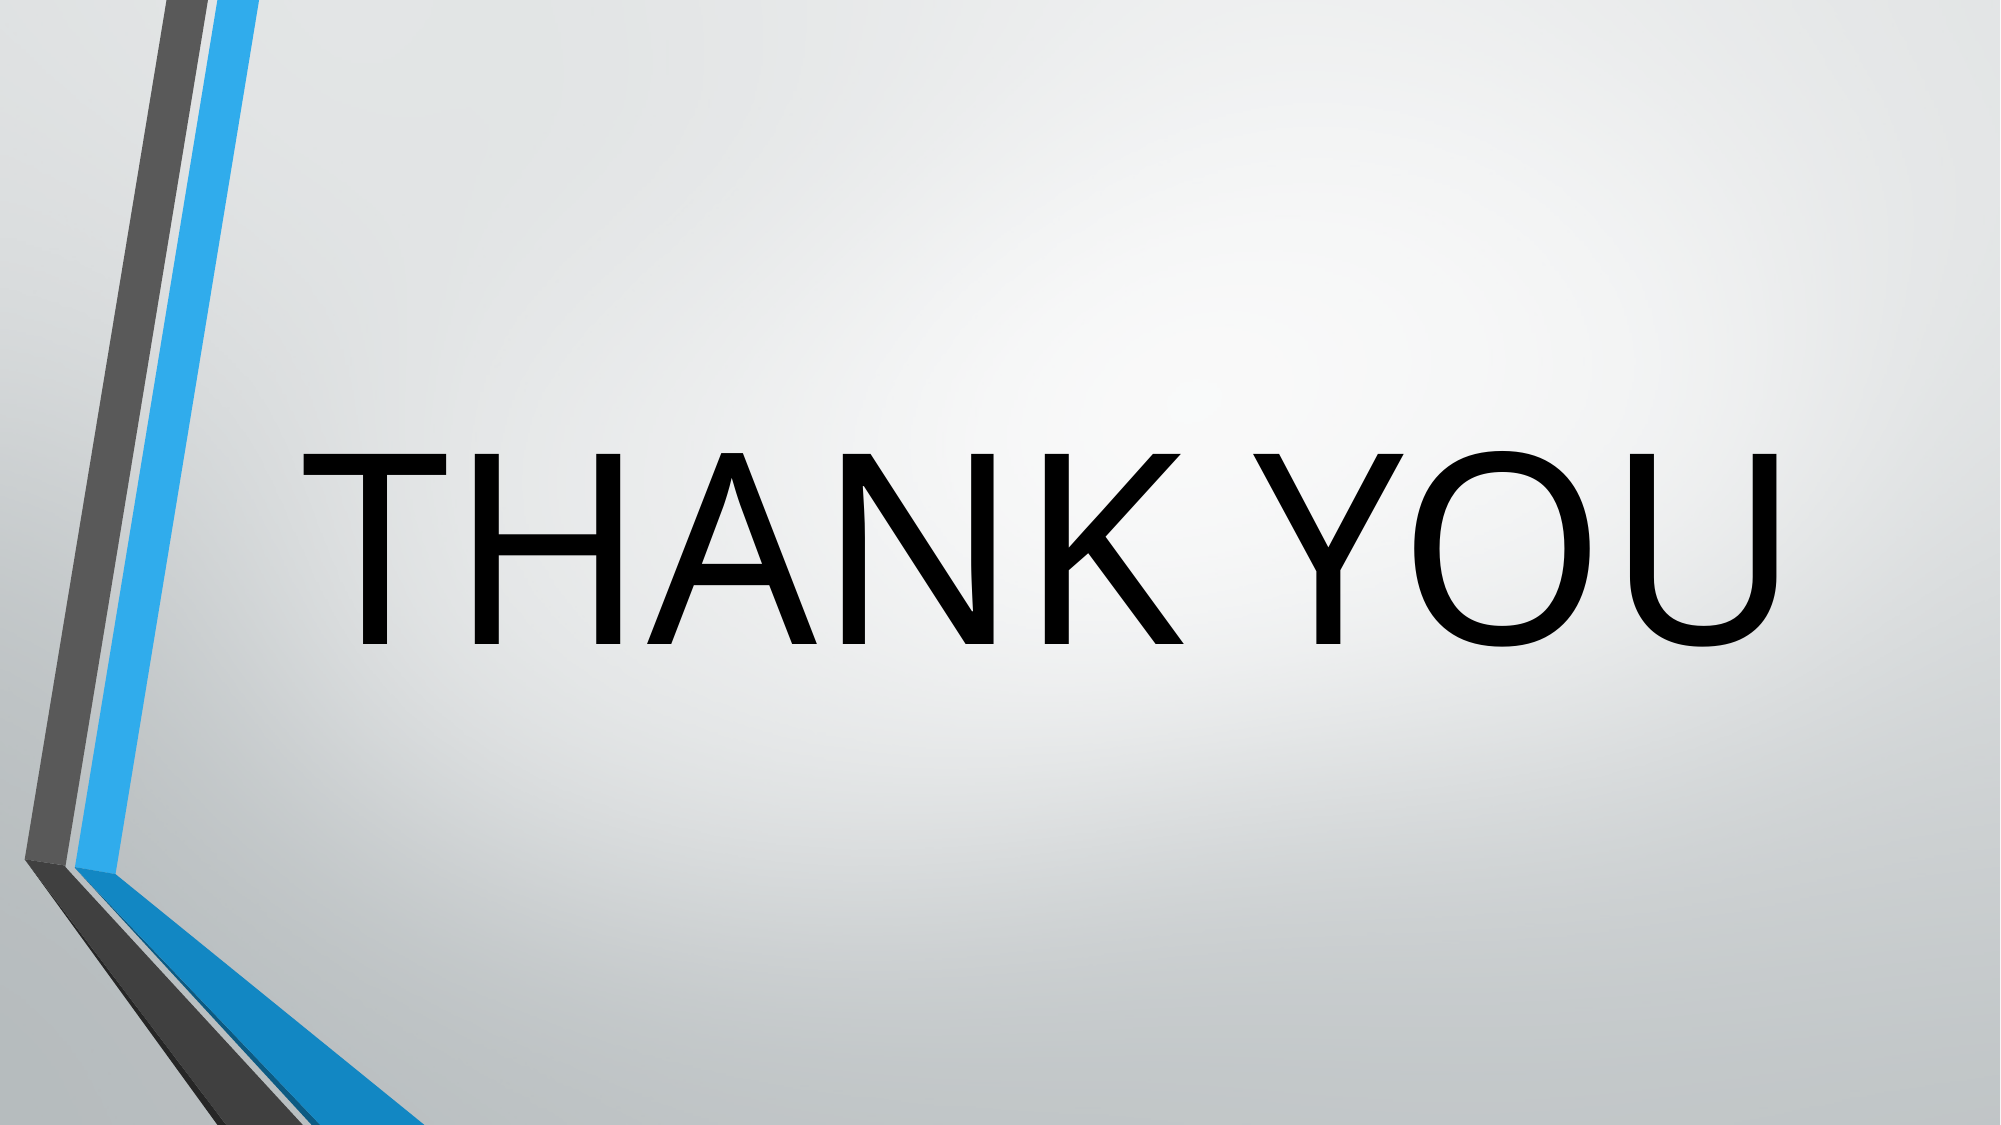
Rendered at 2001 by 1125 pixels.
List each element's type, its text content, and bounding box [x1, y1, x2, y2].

list THANK YOU [229, 281, 1874, 794]
